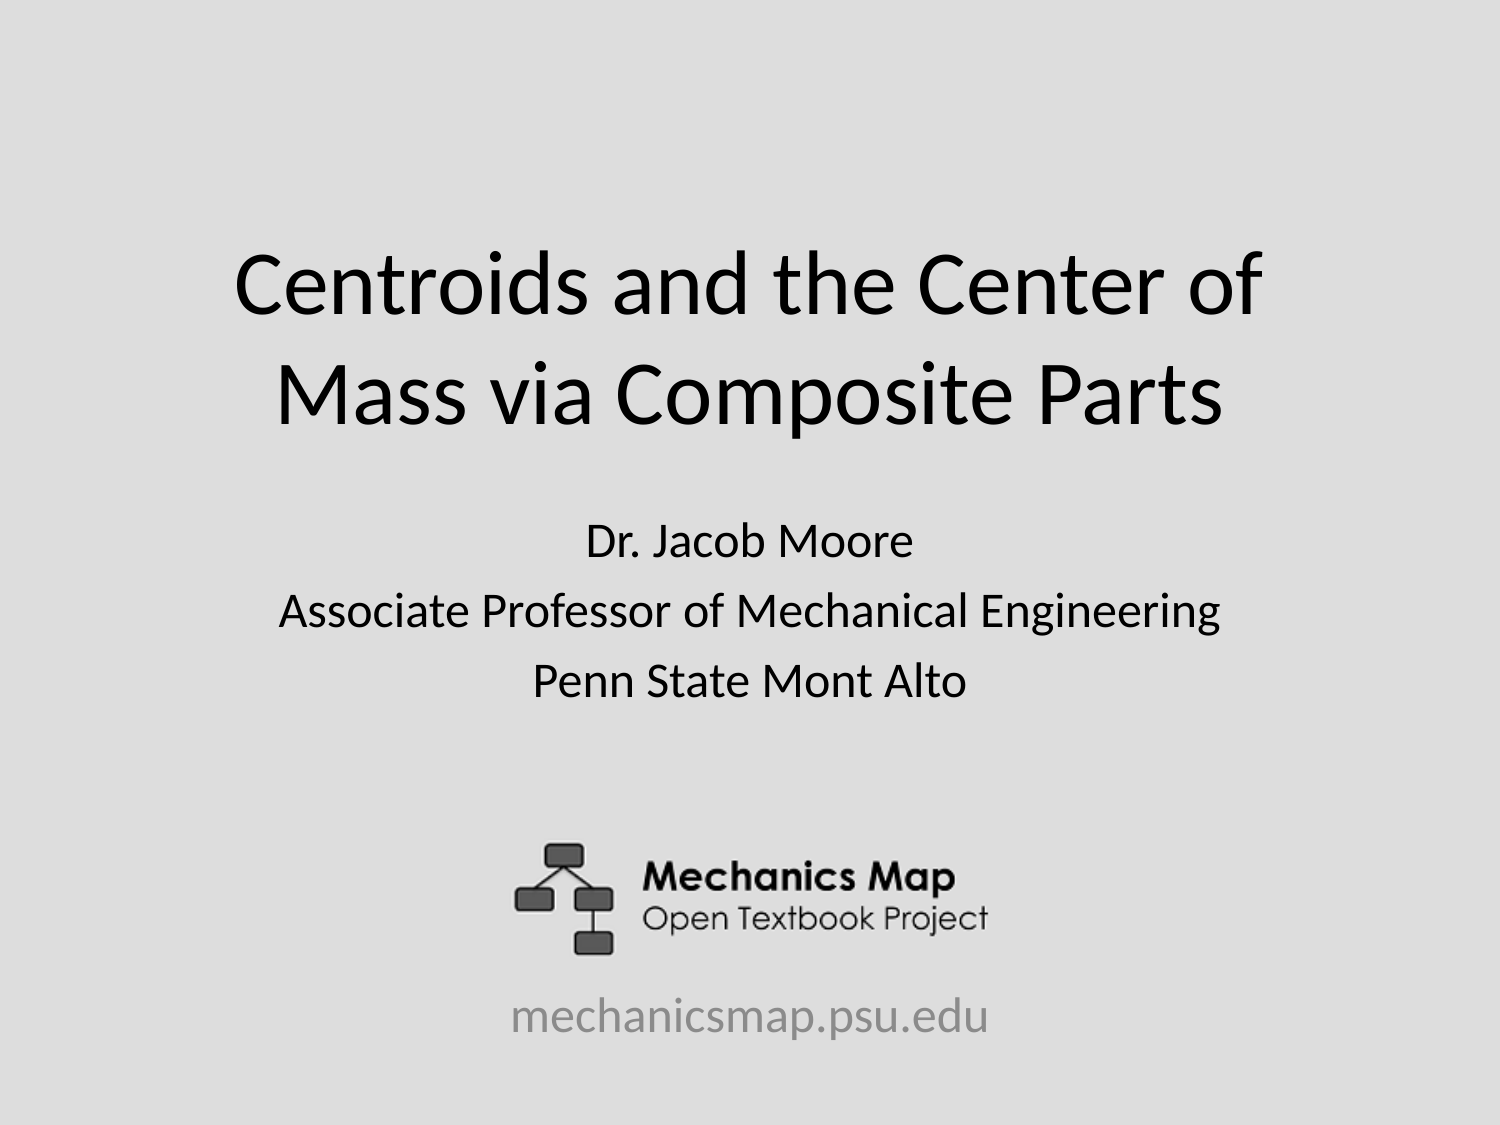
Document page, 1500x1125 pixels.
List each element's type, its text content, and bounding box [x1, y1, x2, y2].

title Centroids and the Center of Mass via Composite Parts [112, 212, 1388, 454]
subtitle Dr. Jacob Moore Associate Professor of Mechanical Engineering Penn State Mont Alto [225, 500, 1275, 788]
picture [500, 834, 1000, 960]
